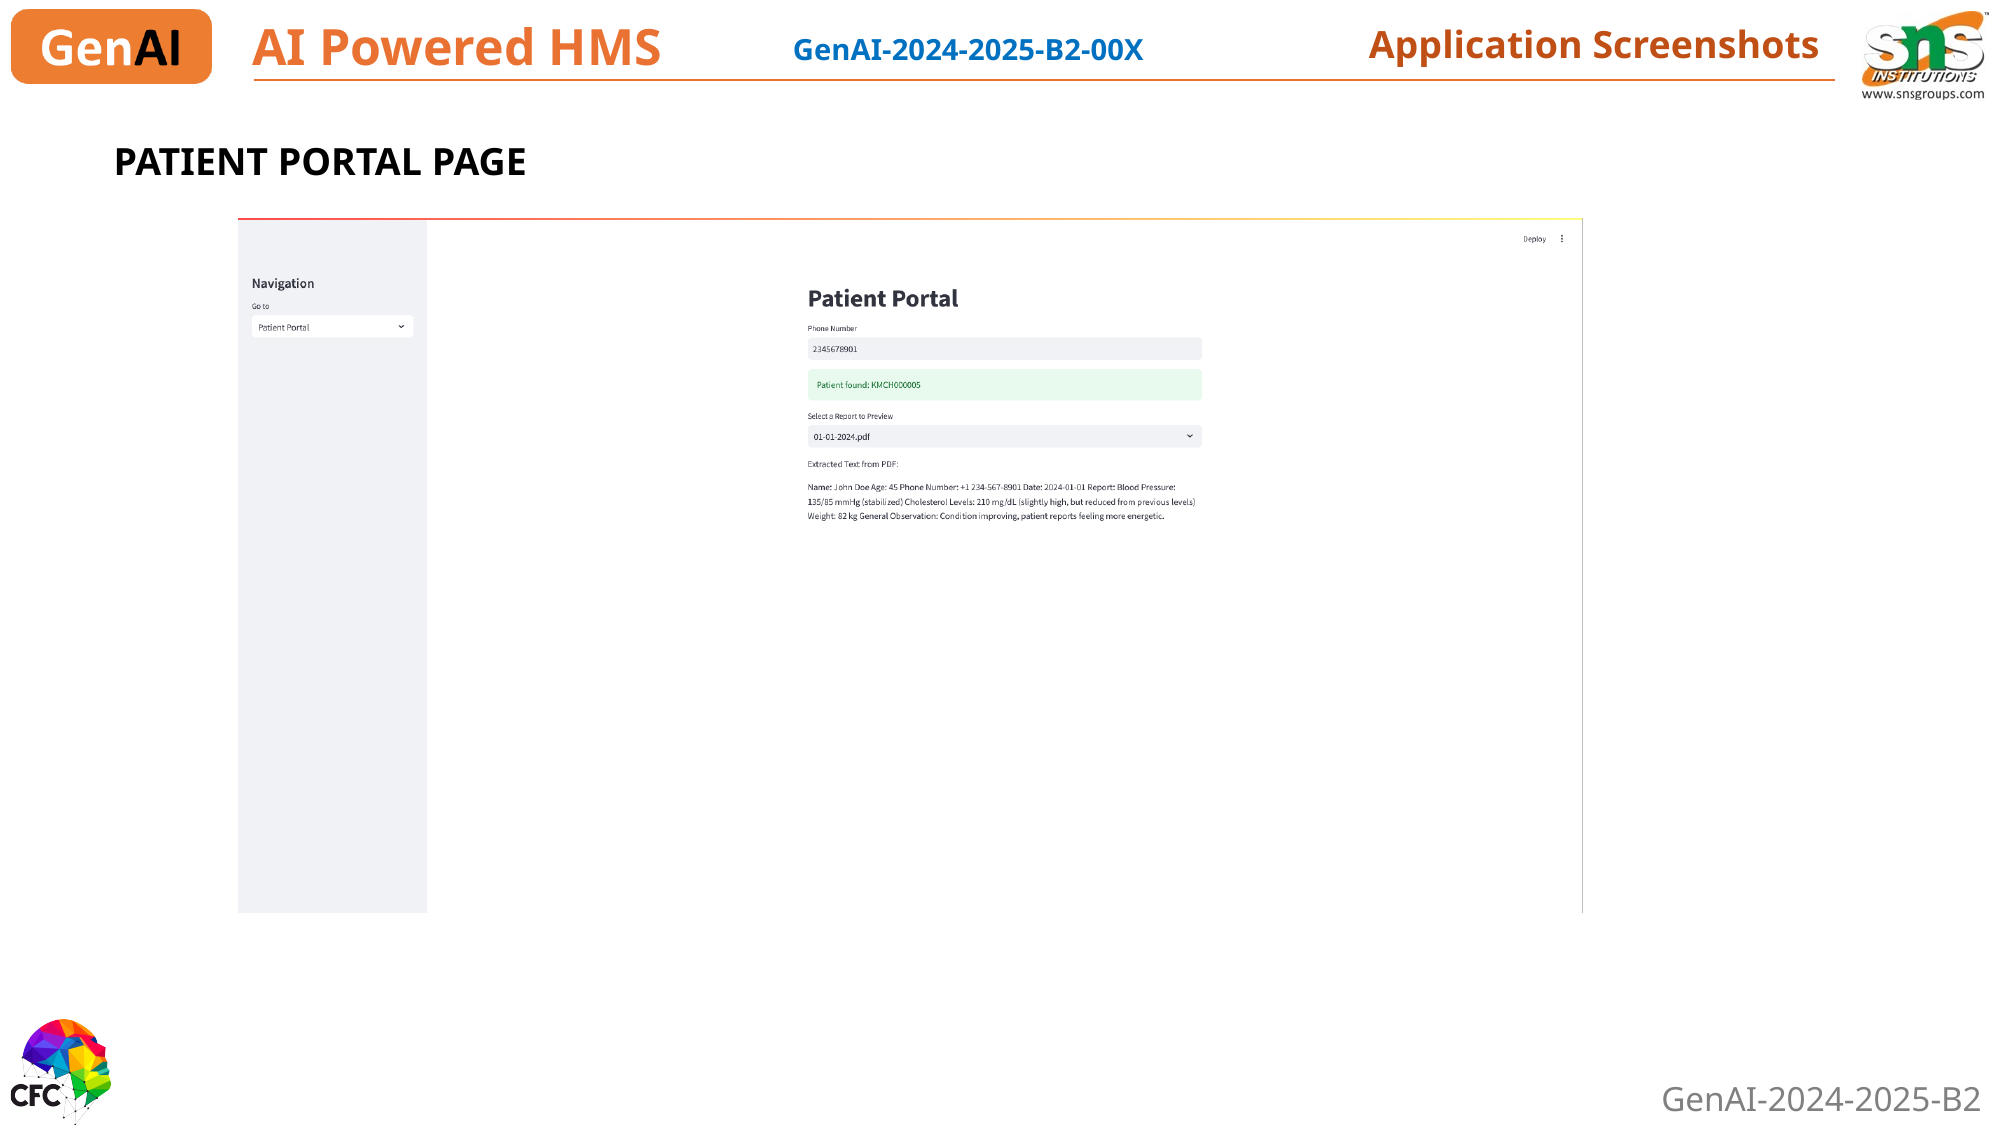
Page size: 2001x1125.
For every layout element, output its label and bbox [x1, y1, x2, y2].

text_box [130, 130, 1856, 245]
picture [238, 218, 1583, 914]
picture [10, 9, 213, 84]
text_box [236, 7, 1887, 132]
picture [10, 1019, 111, 1125]
picture [1887, 11, 1989, 100]
